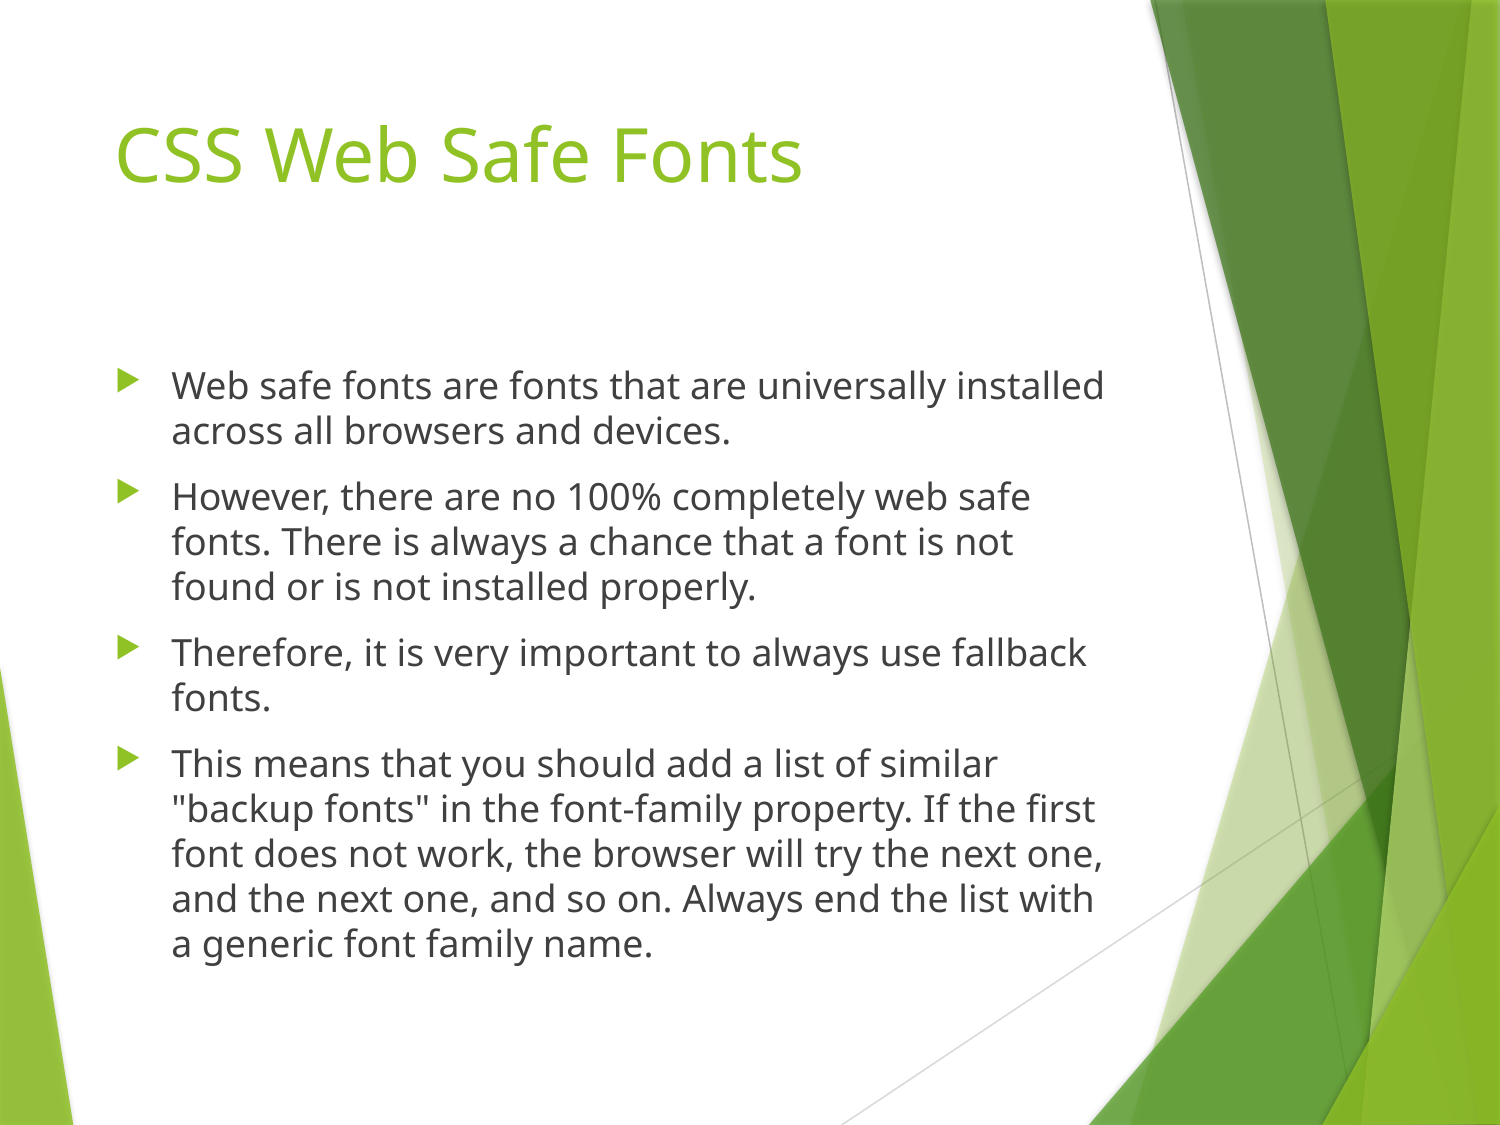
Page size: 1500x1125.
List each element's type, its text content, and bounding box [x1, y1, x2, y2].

title CSS Web Safe Fonts [99, 99, 1142, 317]
list Web safe fonts are fonts that are universally installed across all browsers and devices. However, there are no 100% completely web safe fonts. There is always a chance that a font is not found or is not installed properly. Therefore, it is very important to always use fallback fonts. This means that you should add a list of similar "backup fonts" in the font-family property. If the first font does not work, the browser will try the next one, and the next one, and so on. Always end the list with a generic font family name. [99, 354, 1142, 992]
